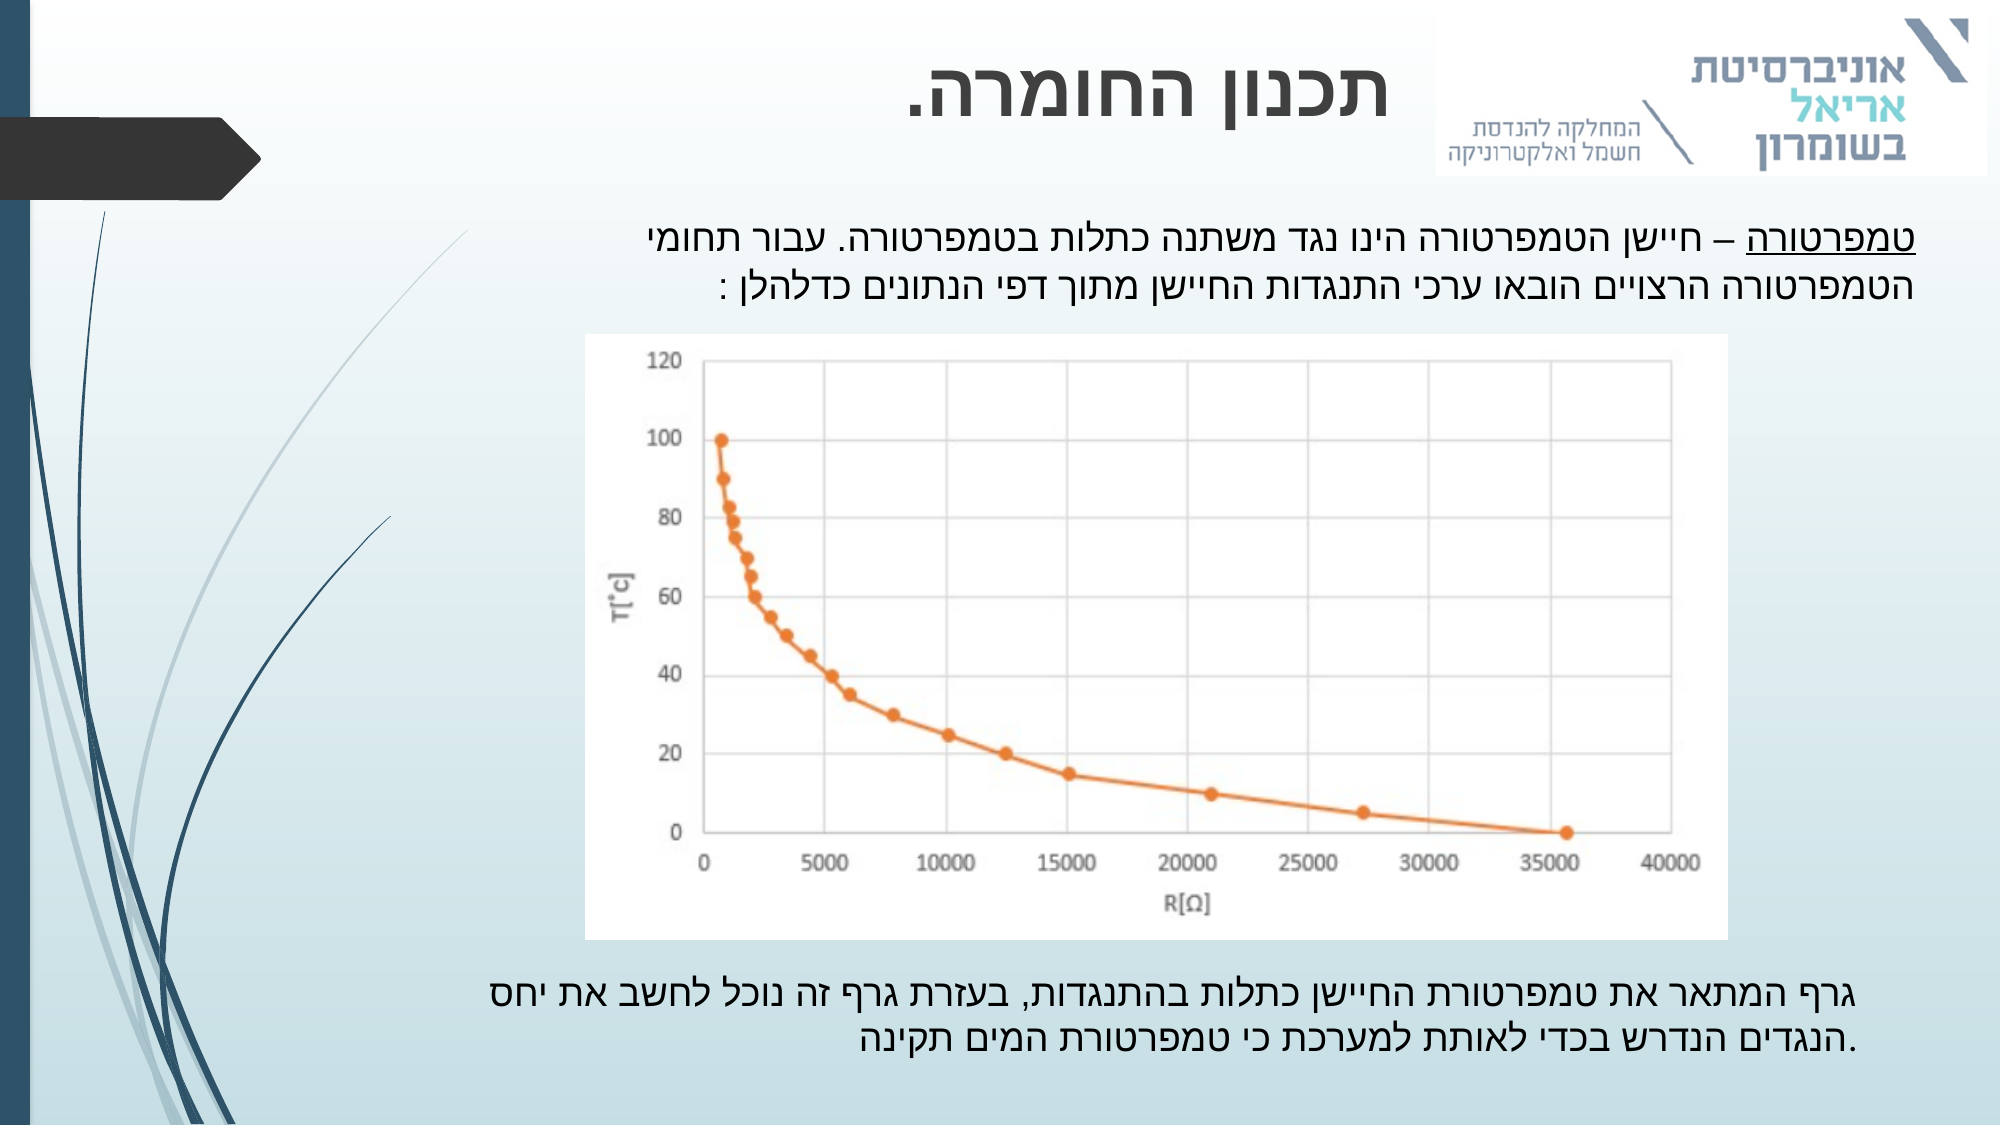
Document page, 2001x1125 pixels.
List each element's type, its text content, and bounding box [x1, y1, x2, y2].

picture [584, 334, 1728, 941]
text_box טמפרטורה – חיישן הטמפרטורה הינו נגד משתנה כתלות בטמפרטורה. עבור תחומי הטמפרטורה הרצויים הובאו ערכי התנגדות החיישן מתוך דפי הנתונים כדלהלן : [532, 203, 1931, 315]
title תכנון החומרה. [417, 33, 1430, 140]
text_box גרף המתאר את טמפרטורת החיישן כתלות בהתנגדות, בעזרת גרף זה נוכל לחשב את יחס הנגדים הנדרש בכדי לאותת למערכת כי טמפרטורת המים תקינה. [425, 961, 1873, 1067]
picture [1435, 0, 1988, 176]
